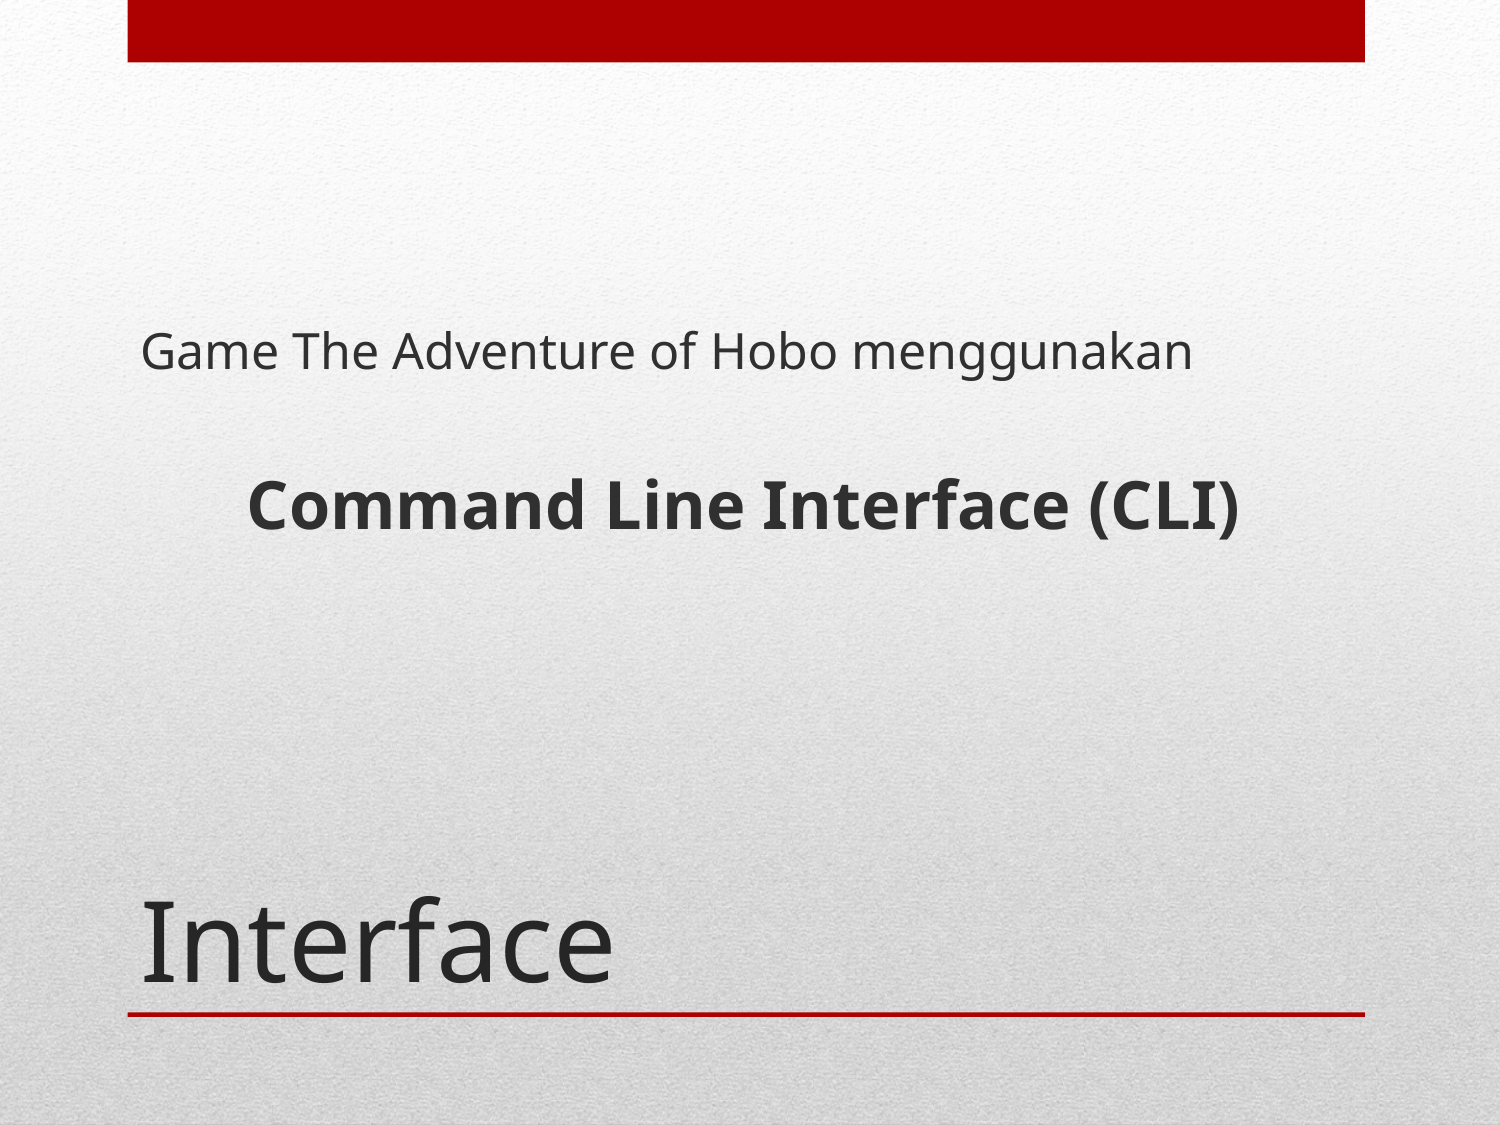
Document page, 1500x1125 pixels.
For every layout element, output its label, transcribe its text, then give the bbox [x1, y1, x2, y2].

title Interface [125, 750, 1238, 1013]
list Game The Adventure of Hobo menggunakan Command Line Interface (CLI) [125, 112, 1363, 750]
